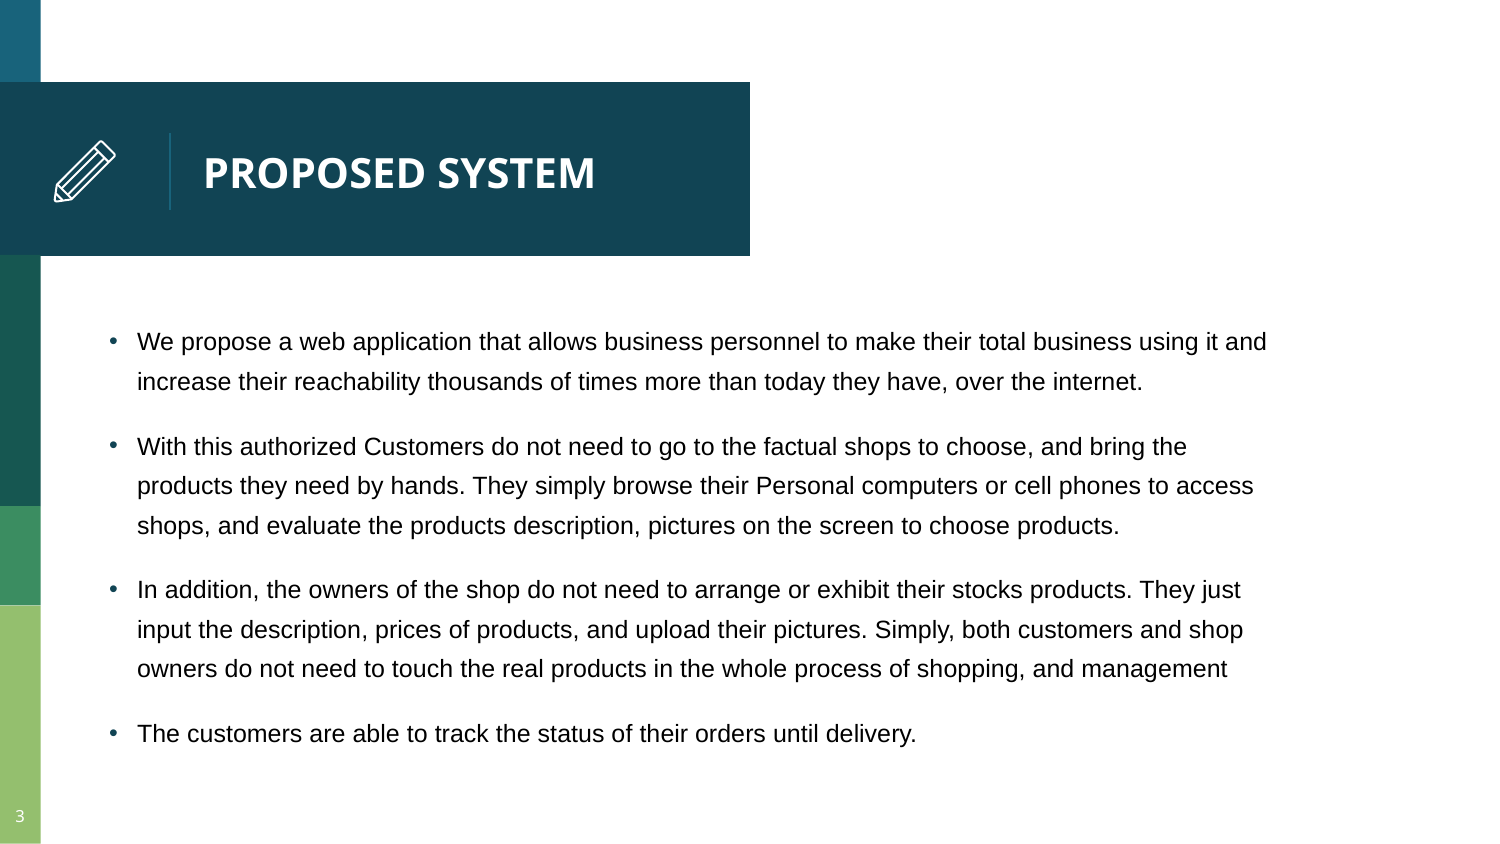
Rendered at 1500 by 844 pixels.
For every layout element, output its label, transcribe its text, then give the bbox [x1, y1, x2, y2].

slide_number 3 [0, 790, 49, 844]
text_box We propose a web application that allows business personnel to make their total business using it and increase their reachability thousands of times more than today they have, over the internet. With this authorized Customers do not need to go to the factual shops to choose, and bring the products they need by hands. They simply browse their Personal computers or cell phones to access shops, and evaluate the products description, pictures on the screen to choose products. In addition, the owners of the shop do not need to arrange or exhibit their stocks products. They just input the description, prices of products, and upload their pictures. Simply, both customers and shop owners do not need to touch the real products in the whole process of shopping, and management The customers are able to track the status of their orders until delivery. [94, 301, 1292, 779]
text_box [54, 141, 116, 202]
title PROPOSED SYSTEM [187, 87, 732, 256]
